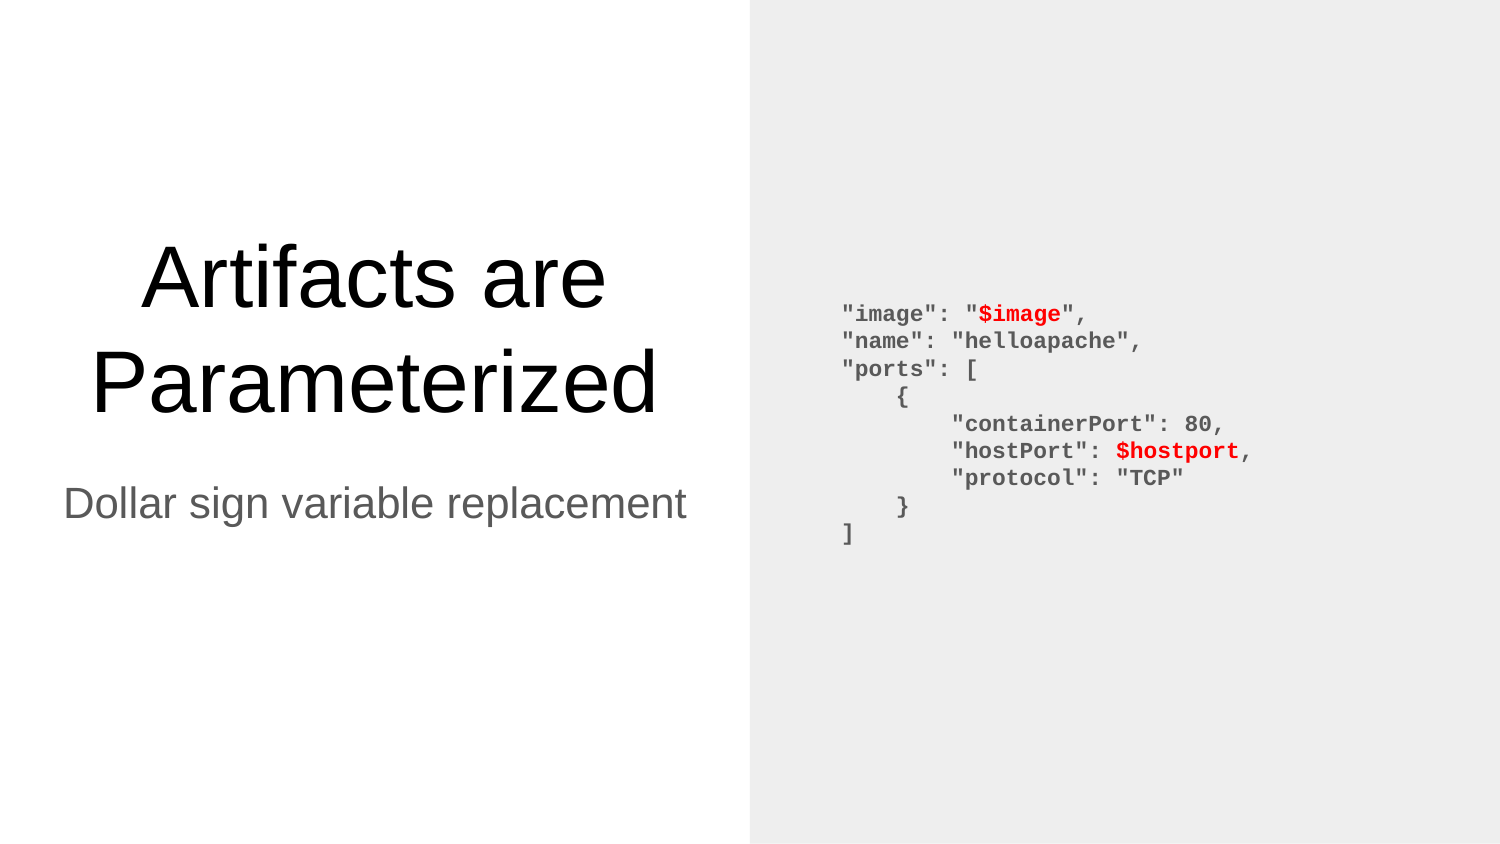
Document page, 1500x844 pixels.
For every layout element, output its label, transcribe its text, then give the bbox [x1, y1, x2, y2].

list "image": "$image", "name": "helloapache", "ports": [ { "containerPort": 80, "hostPort": $hostport, "protocol": "TCP" } ] [826, 118, 1429, 725]
title Artifacts are Parameterized [43, 202, 708, 446]
subtitle Dollar sign variable replacement [43, 459, 708, 663]
